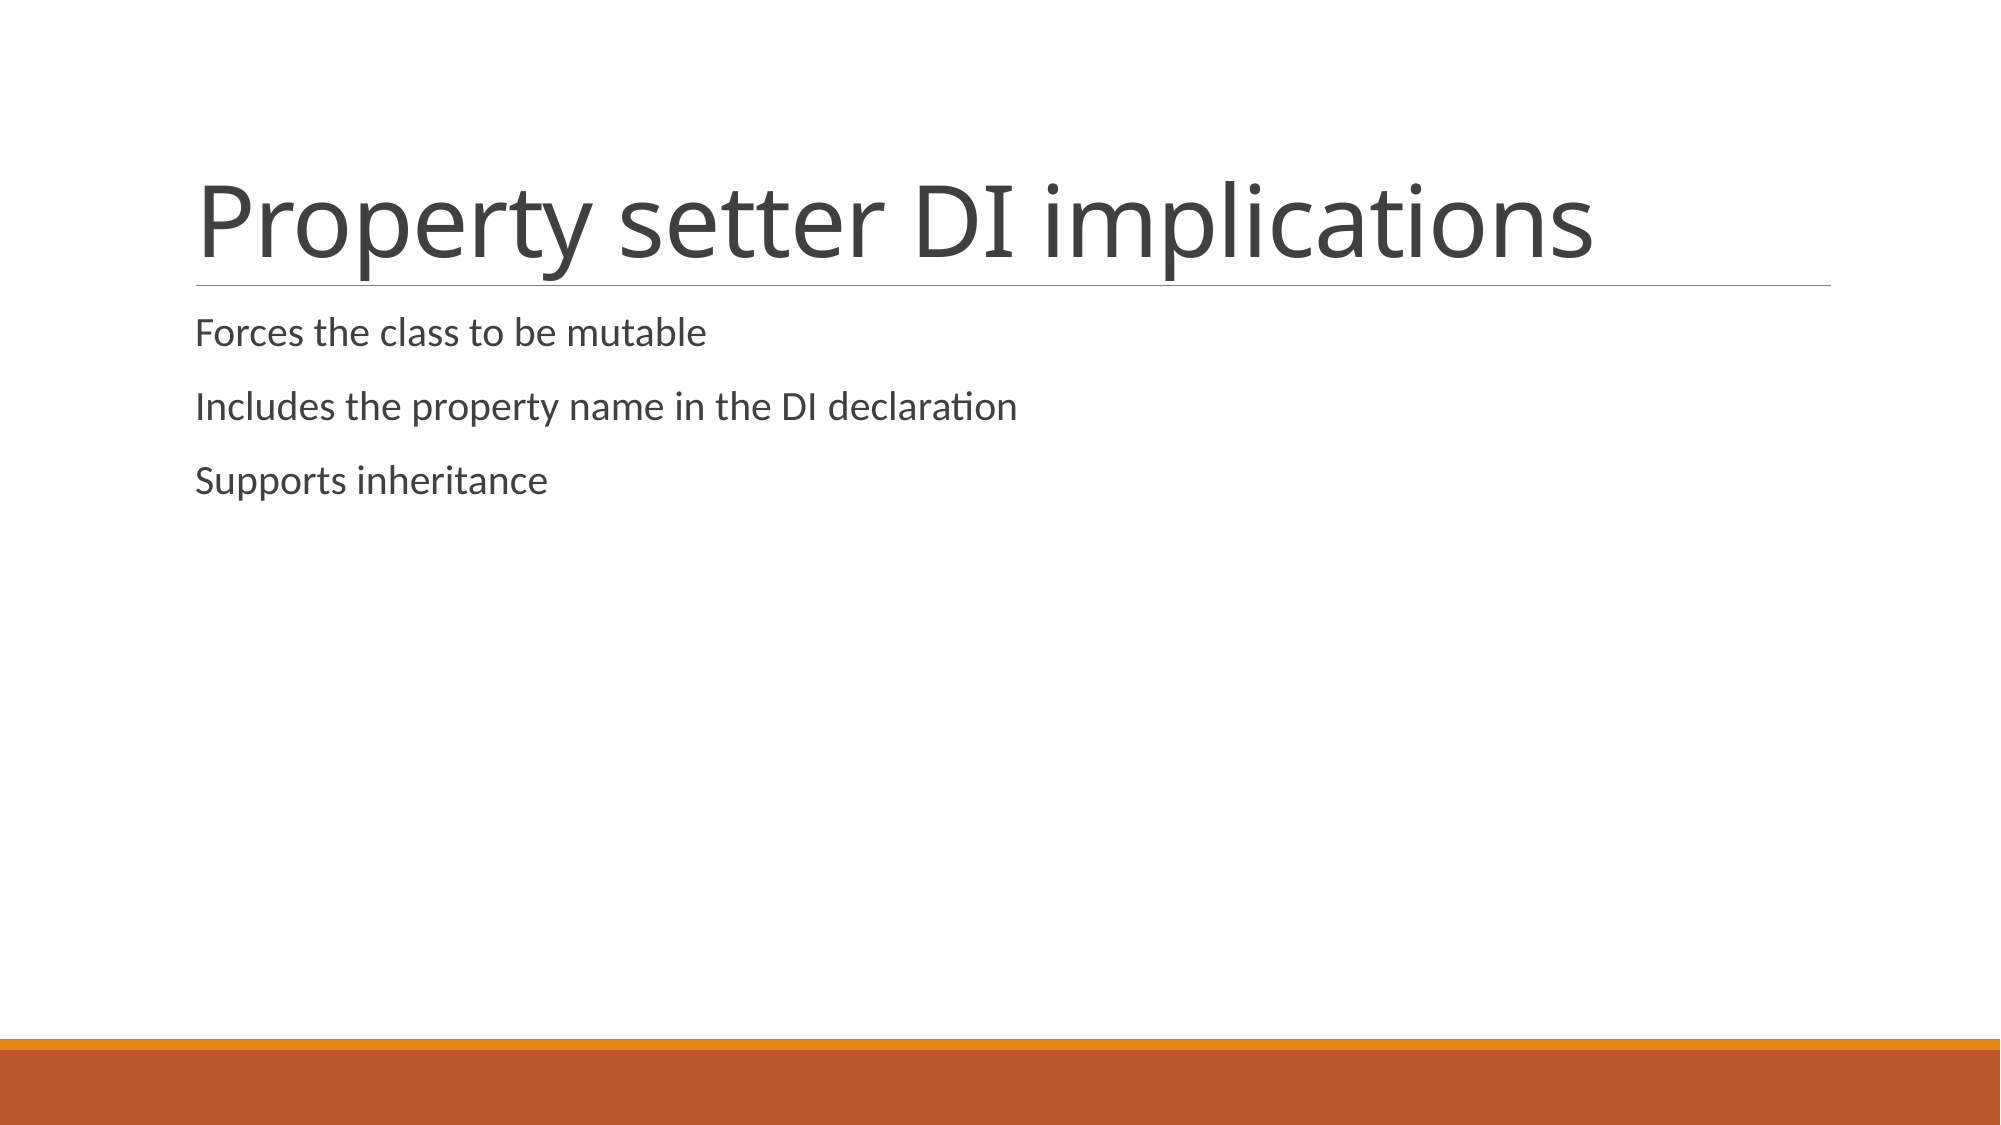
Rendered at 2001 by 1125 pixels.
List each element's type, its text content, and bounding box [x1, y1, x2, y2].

list Forces the class to be mutable Includes the property name in the DI declaration Supports inheritance [180, 302, 1830, 963]
title Property setter DI implications [180, 47, 1830, 285]
